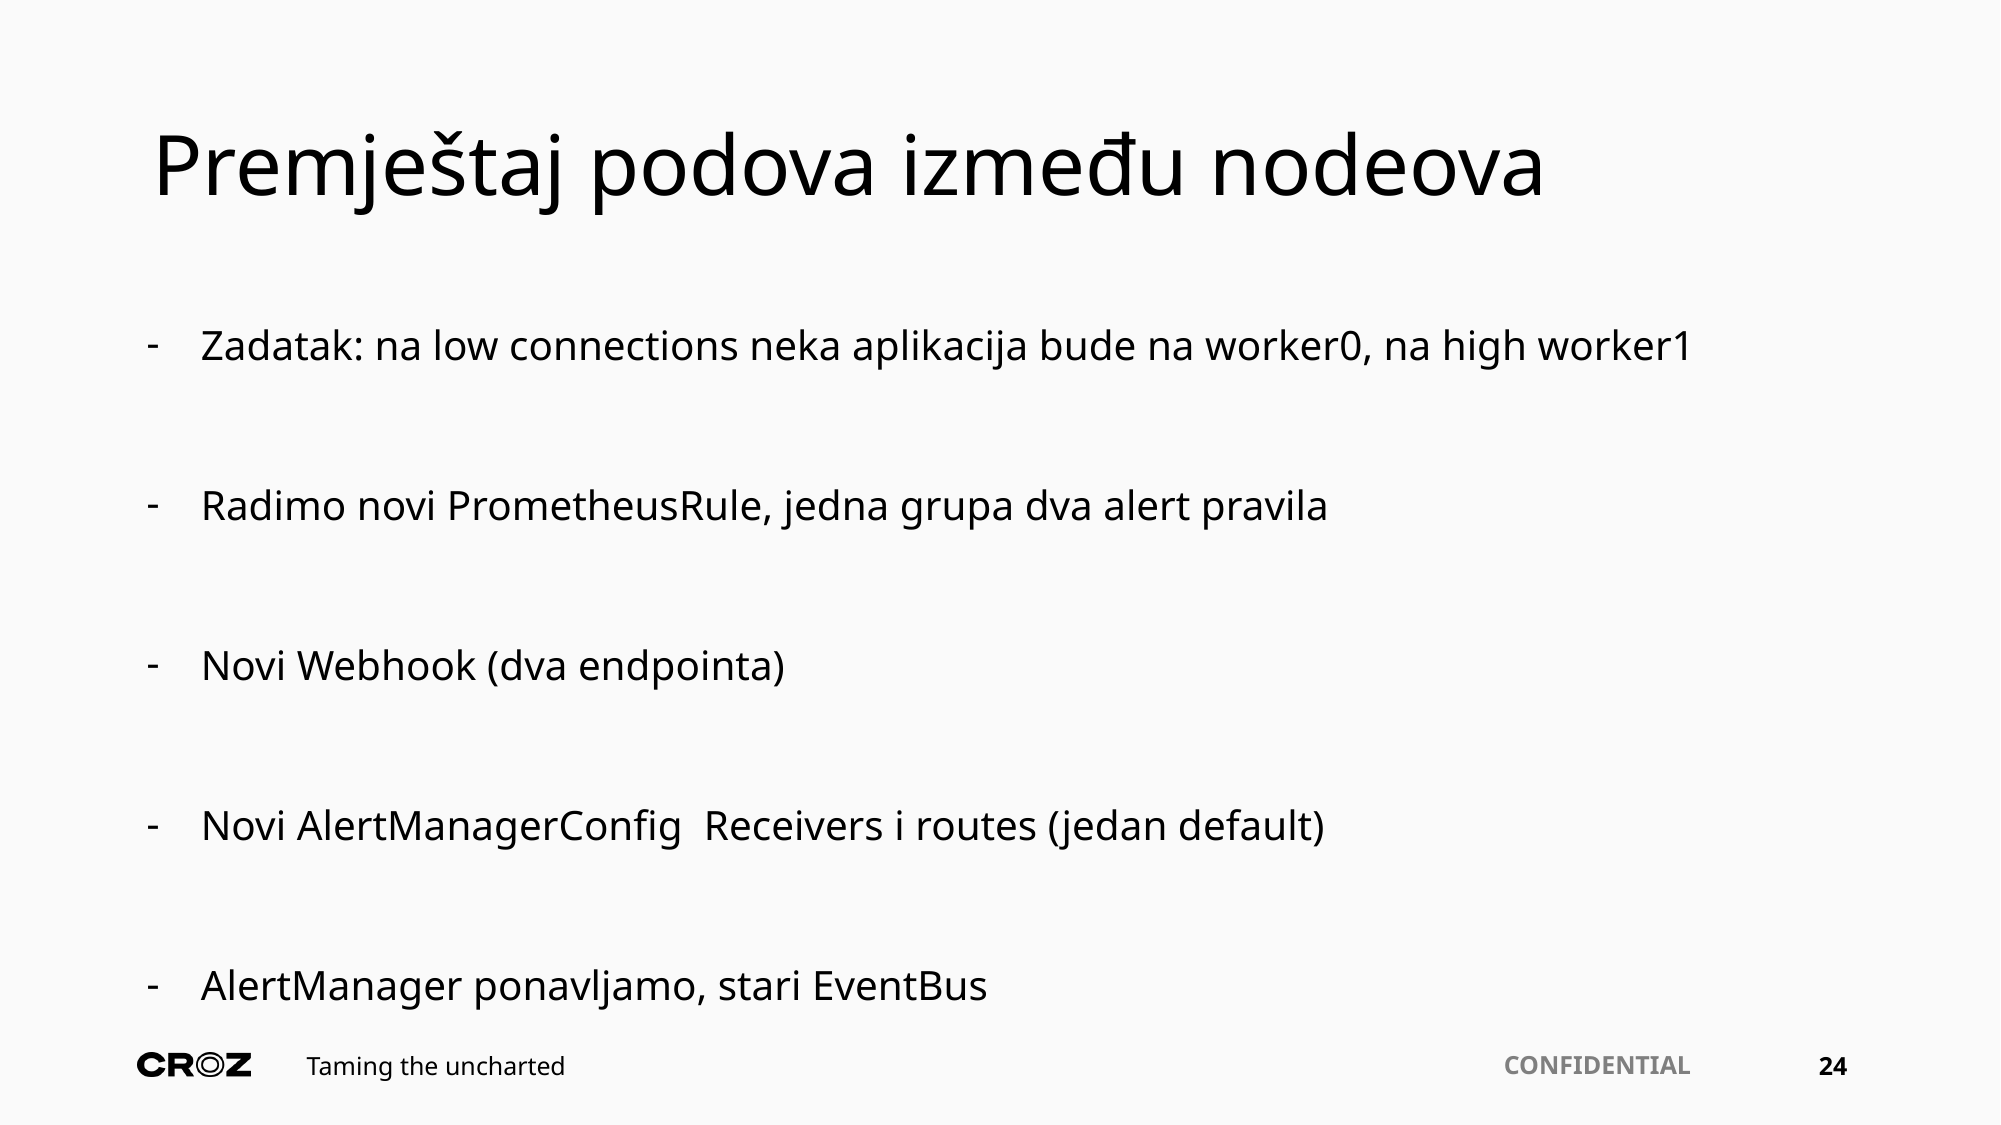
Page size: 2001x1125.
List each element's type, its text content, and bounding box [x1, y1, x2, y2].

title Premještaj podova između nodeova [137, 59, 1863, 278]
picture [137, 1052, 251, 1077]
list Zadatak: na low connections neka aplikacija bude na worker0, na high worker1 Radimo novi PrometheusRule, jedna grupa dva alert pravila Novi Webhook (dva endpointa) Novi AlertManagerConfig Receivers i routes (jedan default) AlertManager ponavljamo, stari EventBus [113, 304, 1863, 1019]
